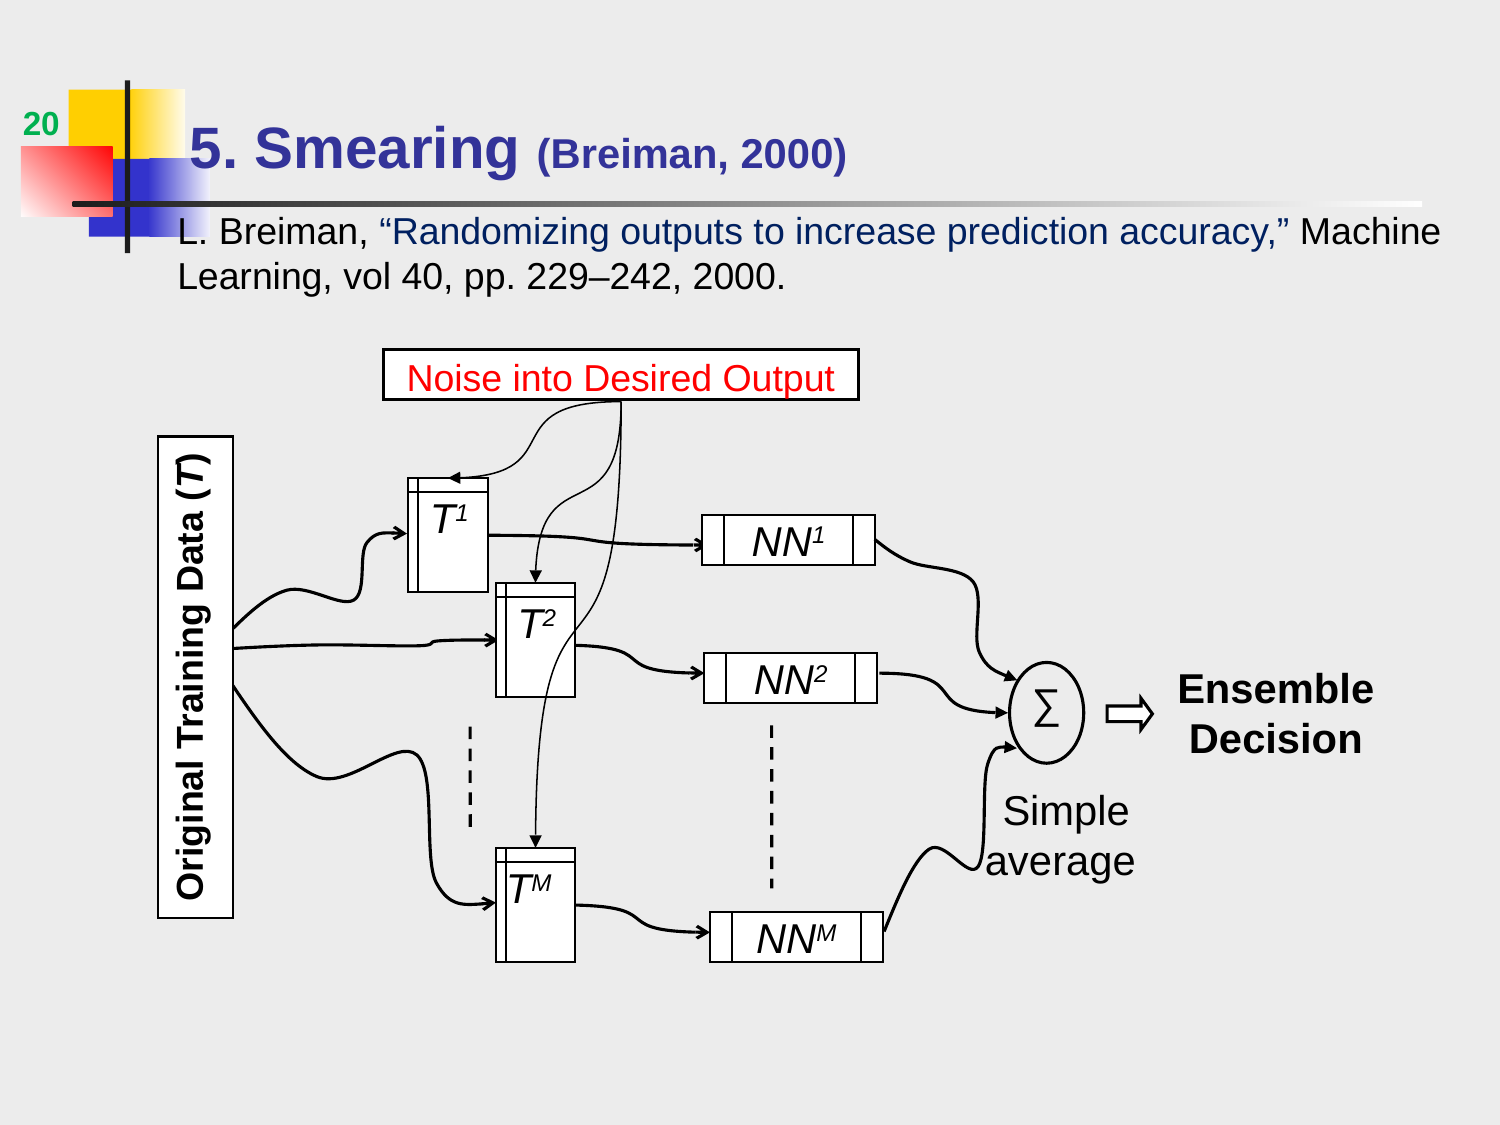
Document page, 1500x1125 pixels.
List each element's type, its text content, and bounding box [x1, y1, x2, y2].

text_box L. Breiman, “Randomizing outputs to increase prediction accuracy,” Machine Learning, vol 40, pp. 229–242, 2000. [162, 199, 1488, 305]
slide_number 20 [0, 99, 76, 151]
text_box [157, 349, 1384, 963]
title 5. Smearing (Breiman, 2000) [174, 87, 1454, 188]
